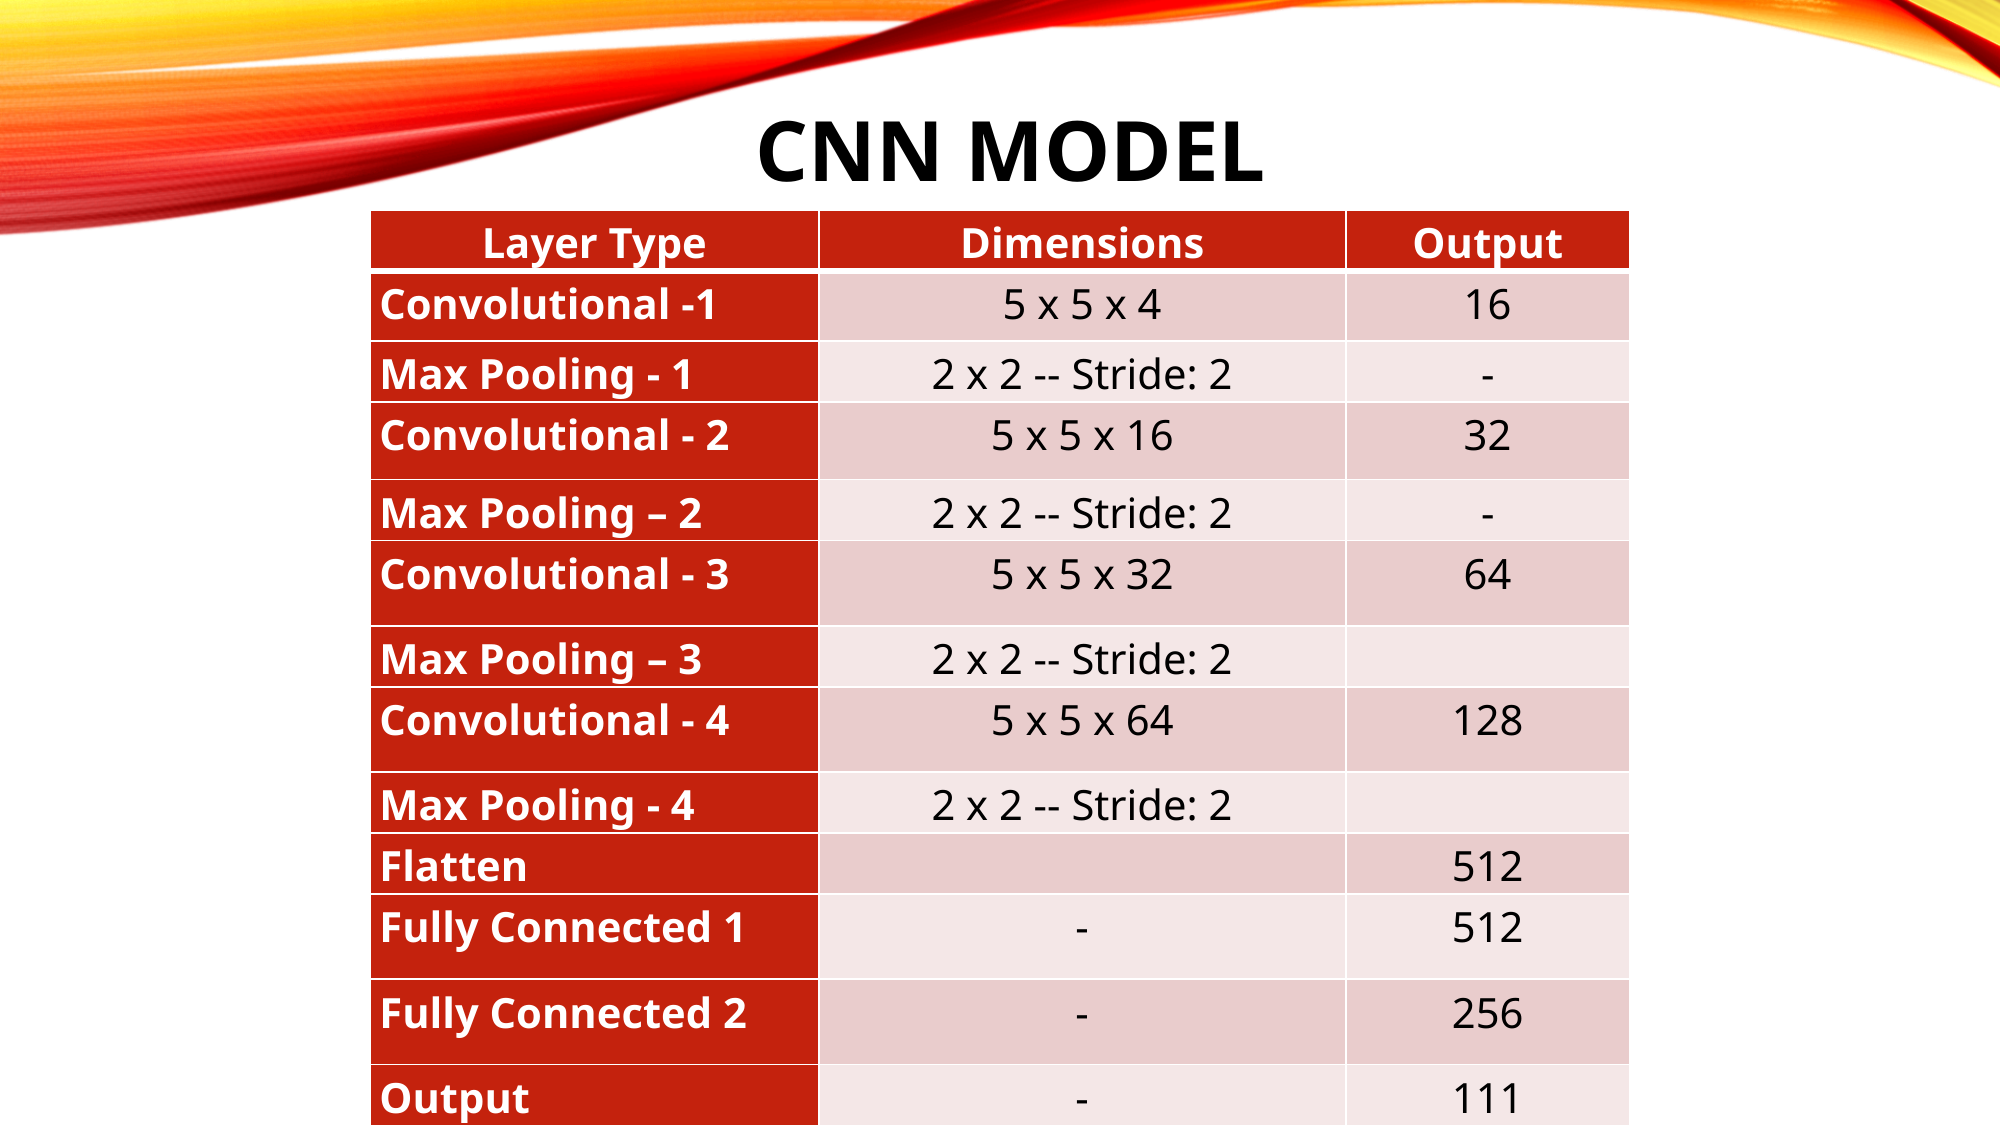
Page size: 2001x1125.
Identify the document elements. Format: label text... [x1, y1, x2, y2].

table_cell Flatten [371, 834, 818, 893]
table_cell Max Pooling - 4 [371, 773, 818, 832]
table_cell 16 [1347, 274, 1629, 340]
table_cell 5 x 5 x 32 [820, 541, 1345, 625]
table_cell 32 [1347, 403, 1629, 479]
table_header Output [1347, 211, 1629, 268]
table_cell - [820, 895, 1345, 978]
table_cell 512 [1347, 895, 1629, 978]
table_cell Fully Connected 1 [371, 895, 818, 978]
table_cell 2 x 2 -- Stride: 2 [820, 627, 1345, 686]
table_cell 128 [1347, 688, 1629, 771]
table_cell [1347, 627, 1629, 686]
table_cell Output [371, 1065, 818, 1125]
table_cell 5 x 5 x 64 [820, 688, 1345, 771]
table_cell 111 [1347, 1065, 1629, 1125]
table_cell - [820, 980, 1345, 1064]
table_cell Convolutional - 3 [371, 541, 818, 625]
table_cell [820, 834, 1345, 893]
table_cell 2 x 2 -- Stride: 2 [820, 480, 1345, 540]
table_cell 512 [1347, 834, 1629, 893]
table_cell - [1347, 342, 1629, 401]
title CNN Model [392, 48, 1630, 209]
table_header Dimensions [820, 211, 1345, 268]
table_cell 2 x 2 -- Stride: 2 [820, 773, 1345, 832]
table_cell Convolutional - 2 [371, 403, 818, 479]
table_cell Convolutional - 4 [371, 688, 818, 771]
table_cell 2 x 2 -- Stride: 2 [820, 342, 1345, 401]
table_cell Max Pooling - 1 [371, 342, 818, 401]
table_cell - [1347, 480, 1629, 540]
table_cell 5 x 5 x 4 [820, 274, 1345, 340]
table_cell 5 x 5 x 16 [820, 403, 1345, 479]
table_cell - [820, 1065, 1345, 1125]
table_cell Fully Connected 2 [371, 980, 818, 1064]
table_cell 256 [1347, 980, 1629, 1064]
table_cell Max Pooling – 2 [371, 480, 818, 540]
table_cell 64 [1347, 541, 1629, 625]
table_header Layer Type [371, 211, 818, 268]
table_cell Convolutional -1 [371, 274, 818, 340]
picture [0, 0, 2000, 237]
table_cell Max Pooling – 3 [371, 627, 818, 686]
table_cell [1347, 773, 1629, 832]
